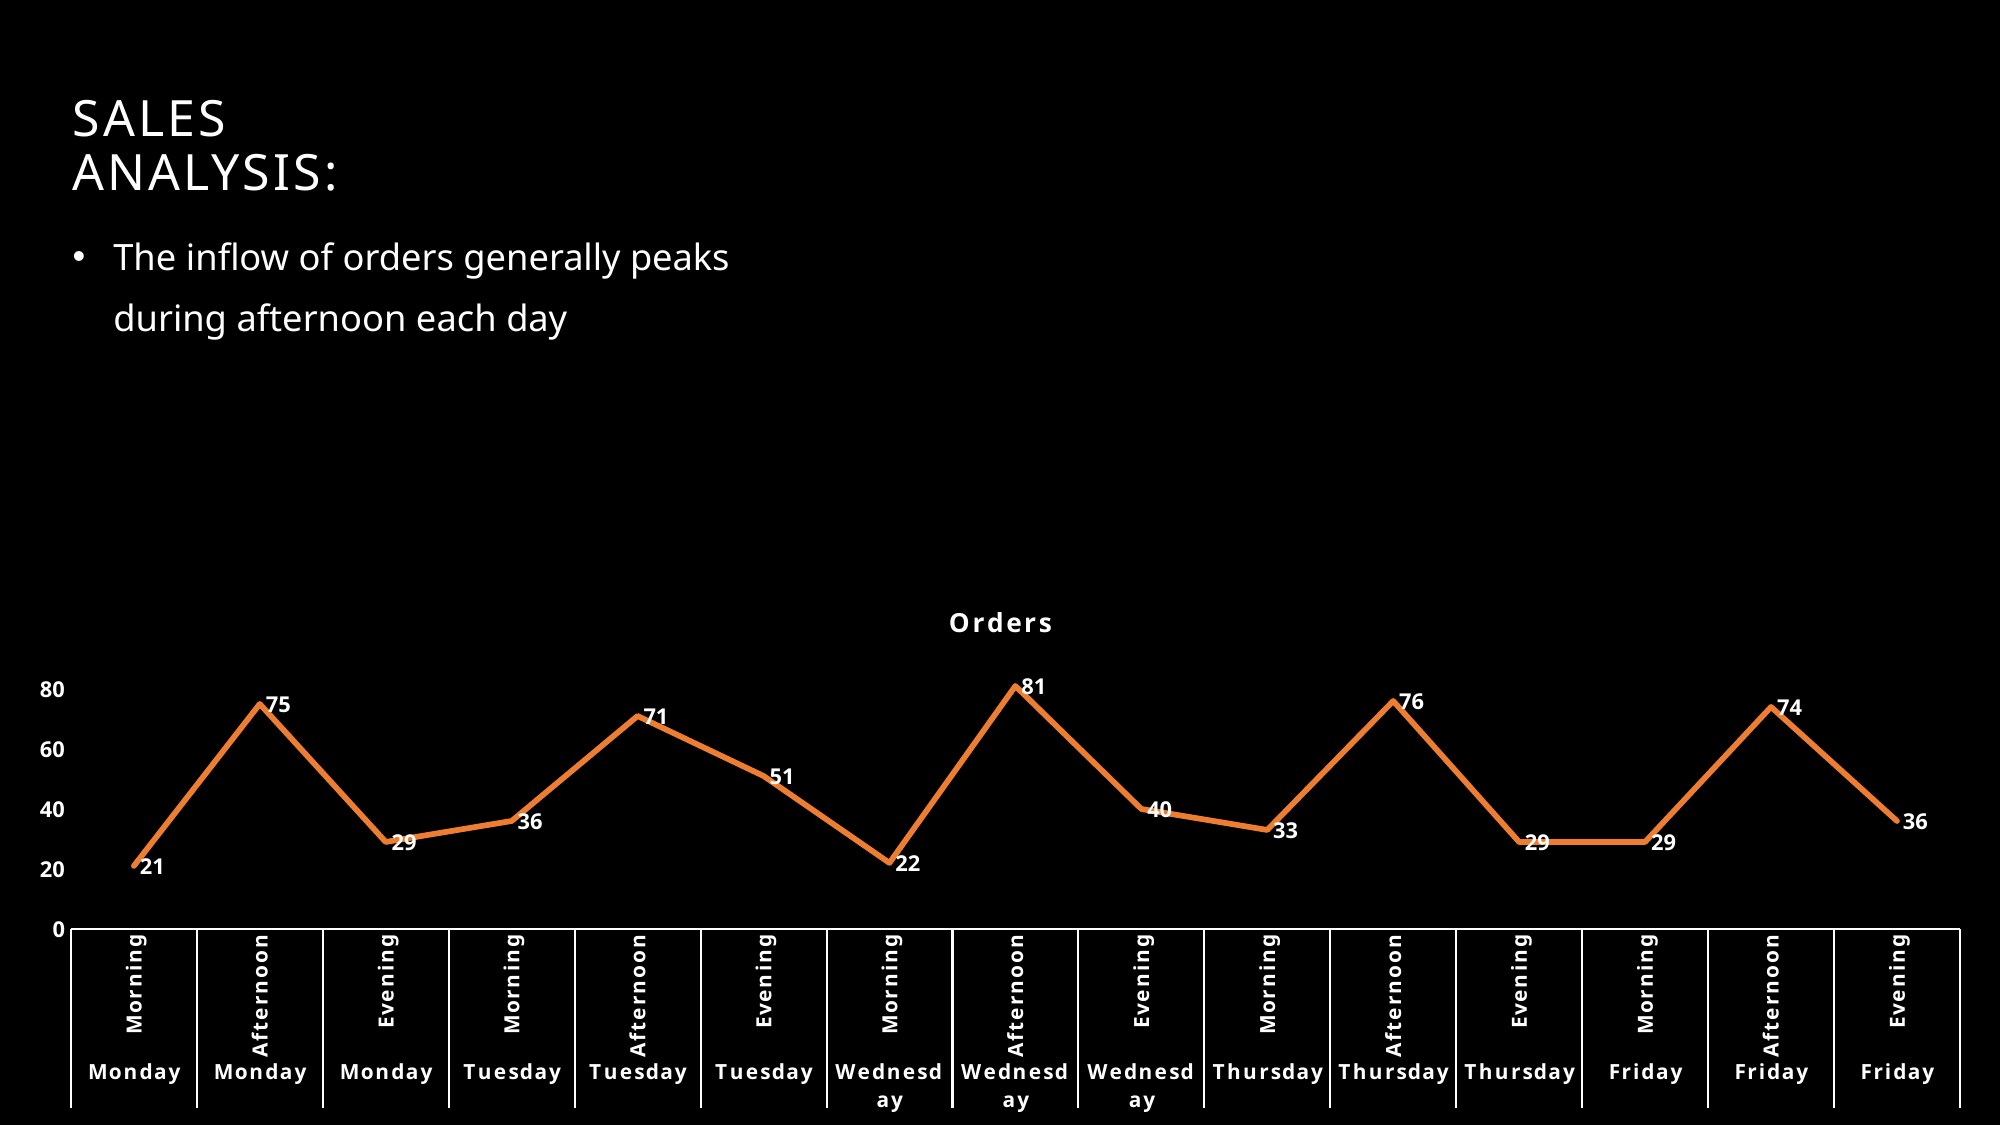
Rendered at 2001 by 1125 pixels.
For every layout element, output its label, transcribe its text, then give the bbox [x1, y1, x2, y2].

chart [0, 577, 2000, 1125]
list The inflow of orders generally peaks during afternoon each day [57, 208, 746, 386]
title Sales analysis: [57, 32, 406, 208]
